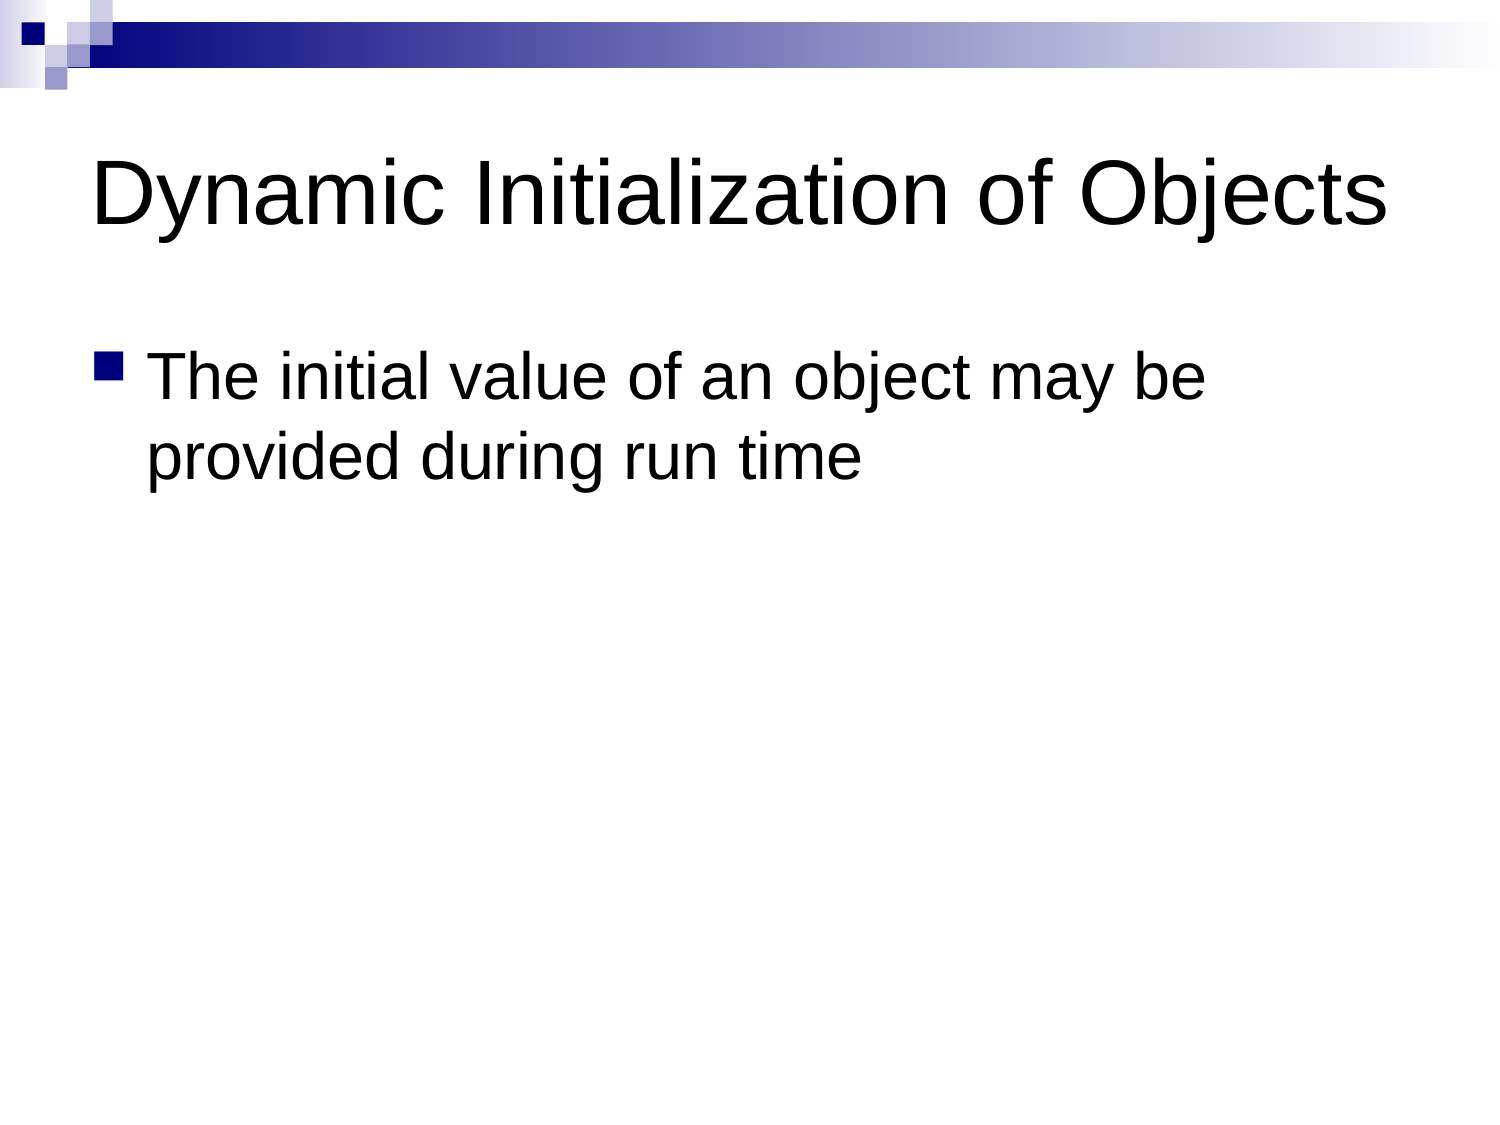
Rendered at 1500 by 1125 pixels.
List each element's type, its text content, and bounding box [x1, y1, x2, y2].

list The initial value of an object may be provided during run time [74, 324, 1426, 963]
title Dynamic Initialization of Objects [74, 74, 1426, 301]
